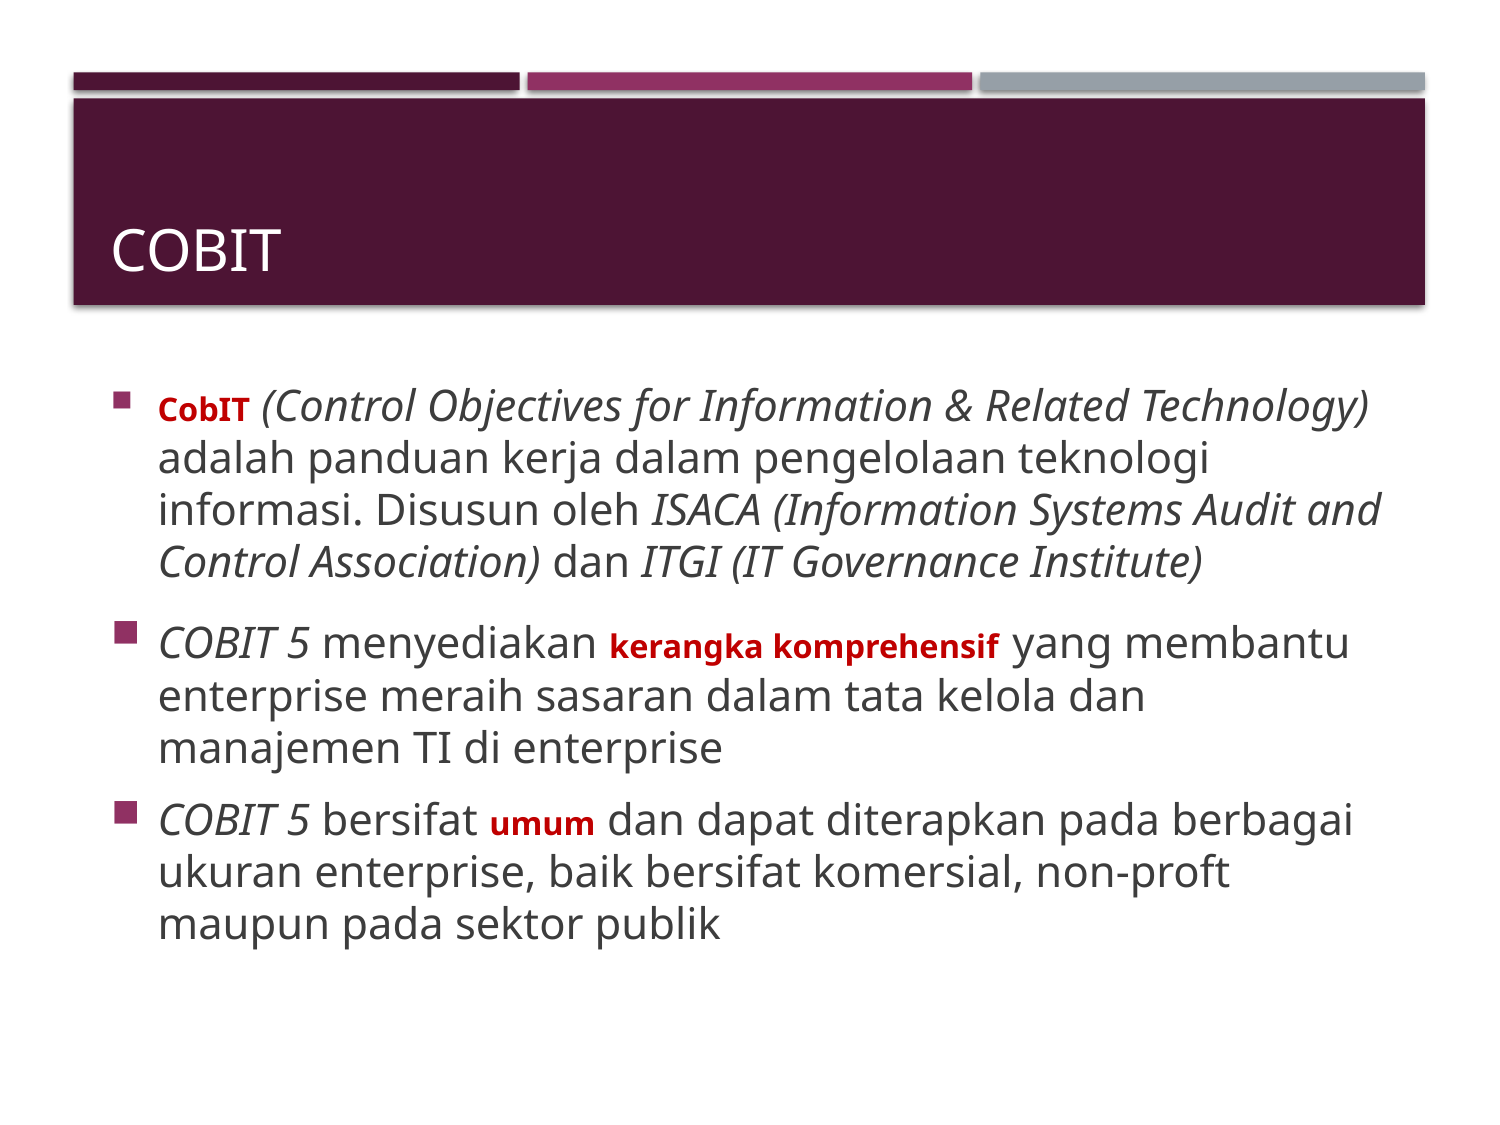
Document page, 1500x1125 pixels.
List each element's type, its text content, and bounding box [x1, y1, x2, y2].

list CobIT (Control Objectives for Information & Related Technology) adalah panduan kerja dalam pengelolaan teknologi informasi. Disusun oleh ISACA (Information Systems Audit and Control Association) dan ITGI (IT Governance Institute) COBIT 5 menyediakan kerangka komprehensif yang membantu enterprise meraih sasaran dalam tata kelola dan manajemen TI di enterprise COBIT 5 bersifat umum dan dapat diterapkan pada berbagai ukuran enterprise, baik bersifat komersial, non-proft maupun pada sektor publik [95, 365, 1406, 962]
title COBIT [95, 112, 1406, 291]
